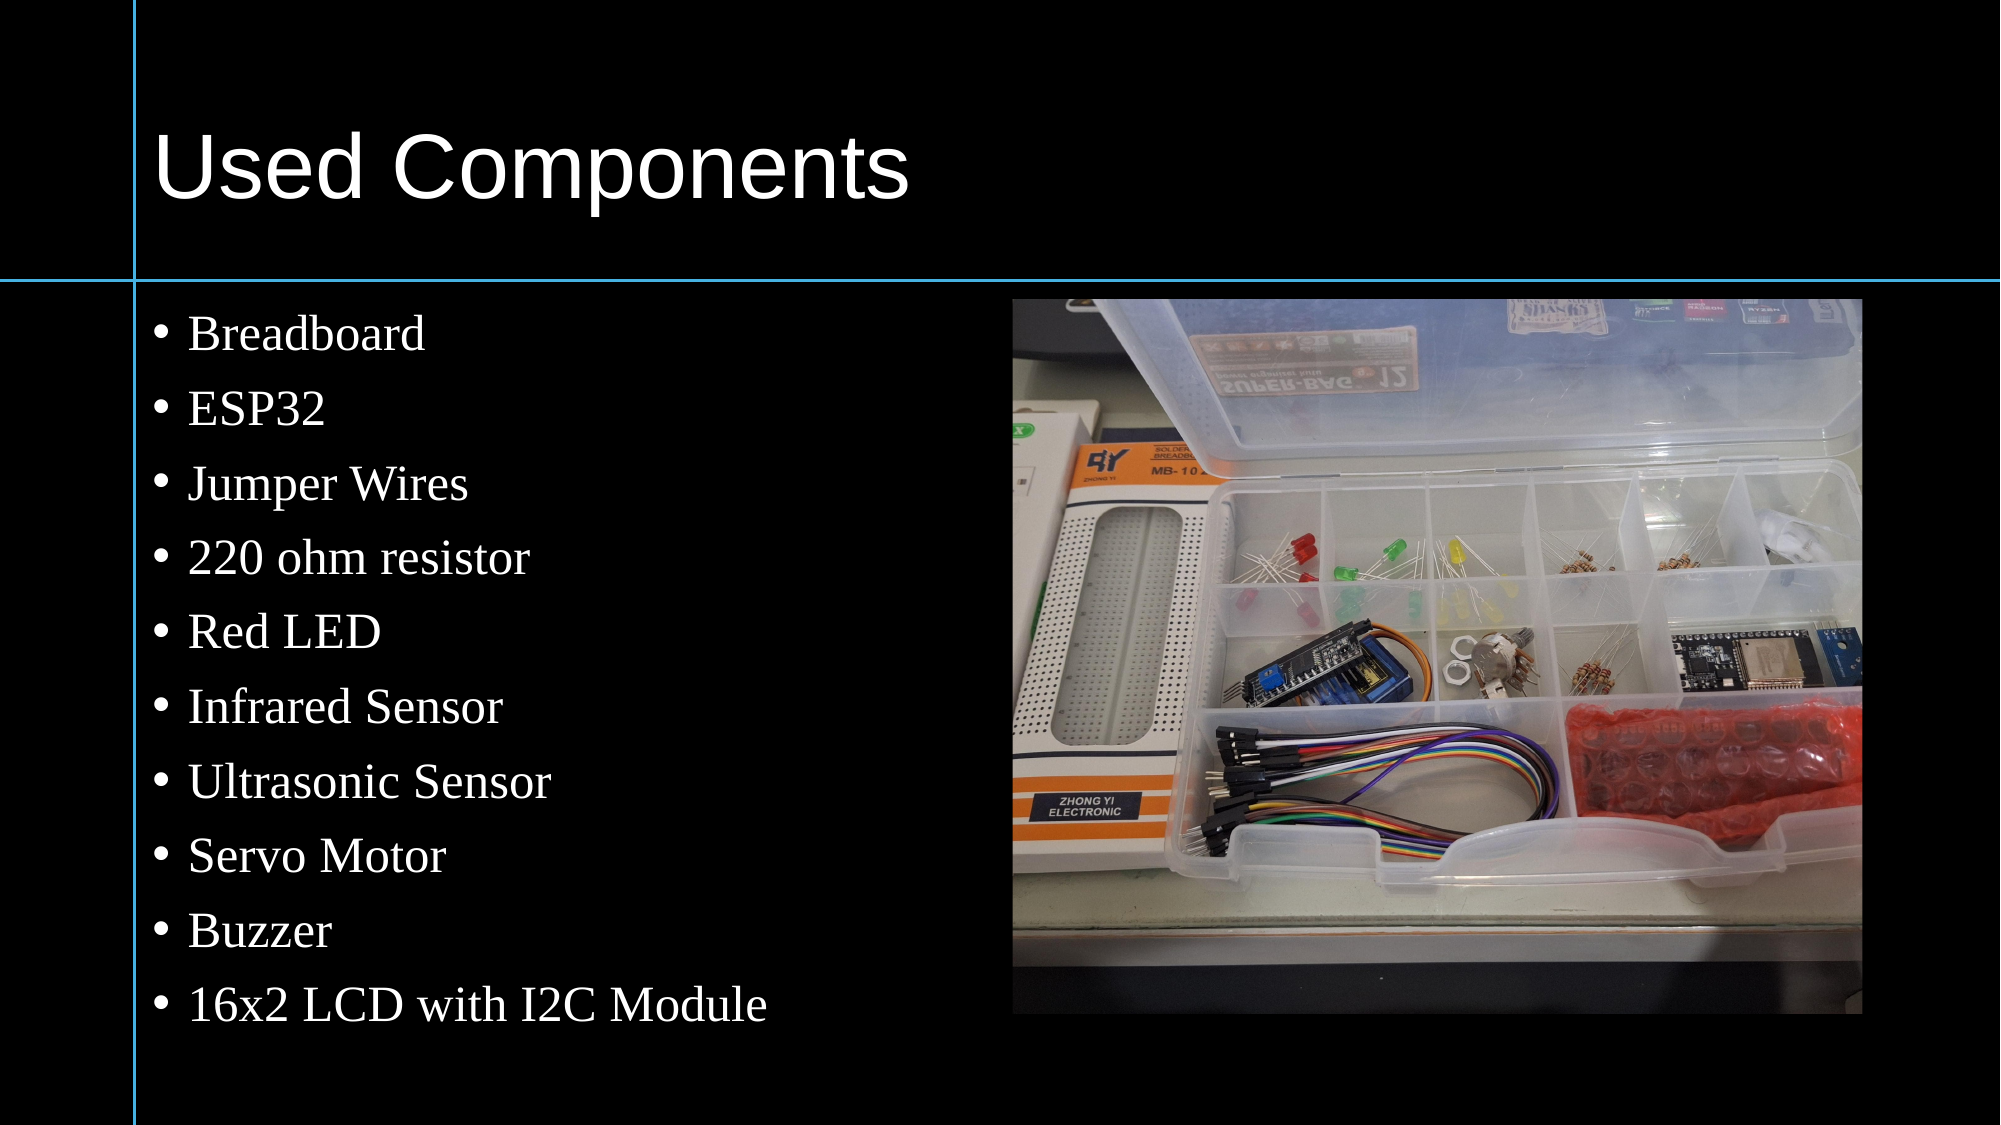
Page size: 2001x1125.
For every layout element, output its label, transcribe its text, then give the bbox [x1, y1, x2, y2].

list Breadboard ESP32 Jumper Wires 220 ohm resistor Red LED Infrared Sensor Ultrasonic Sensor Servo Motor Buzzer 16x2 LCD with I2C Module [137, 299, 1037, 1049]
title Used Components [137, 59, 1863, 278]
picture [1011, 298, 1863, 1014]
